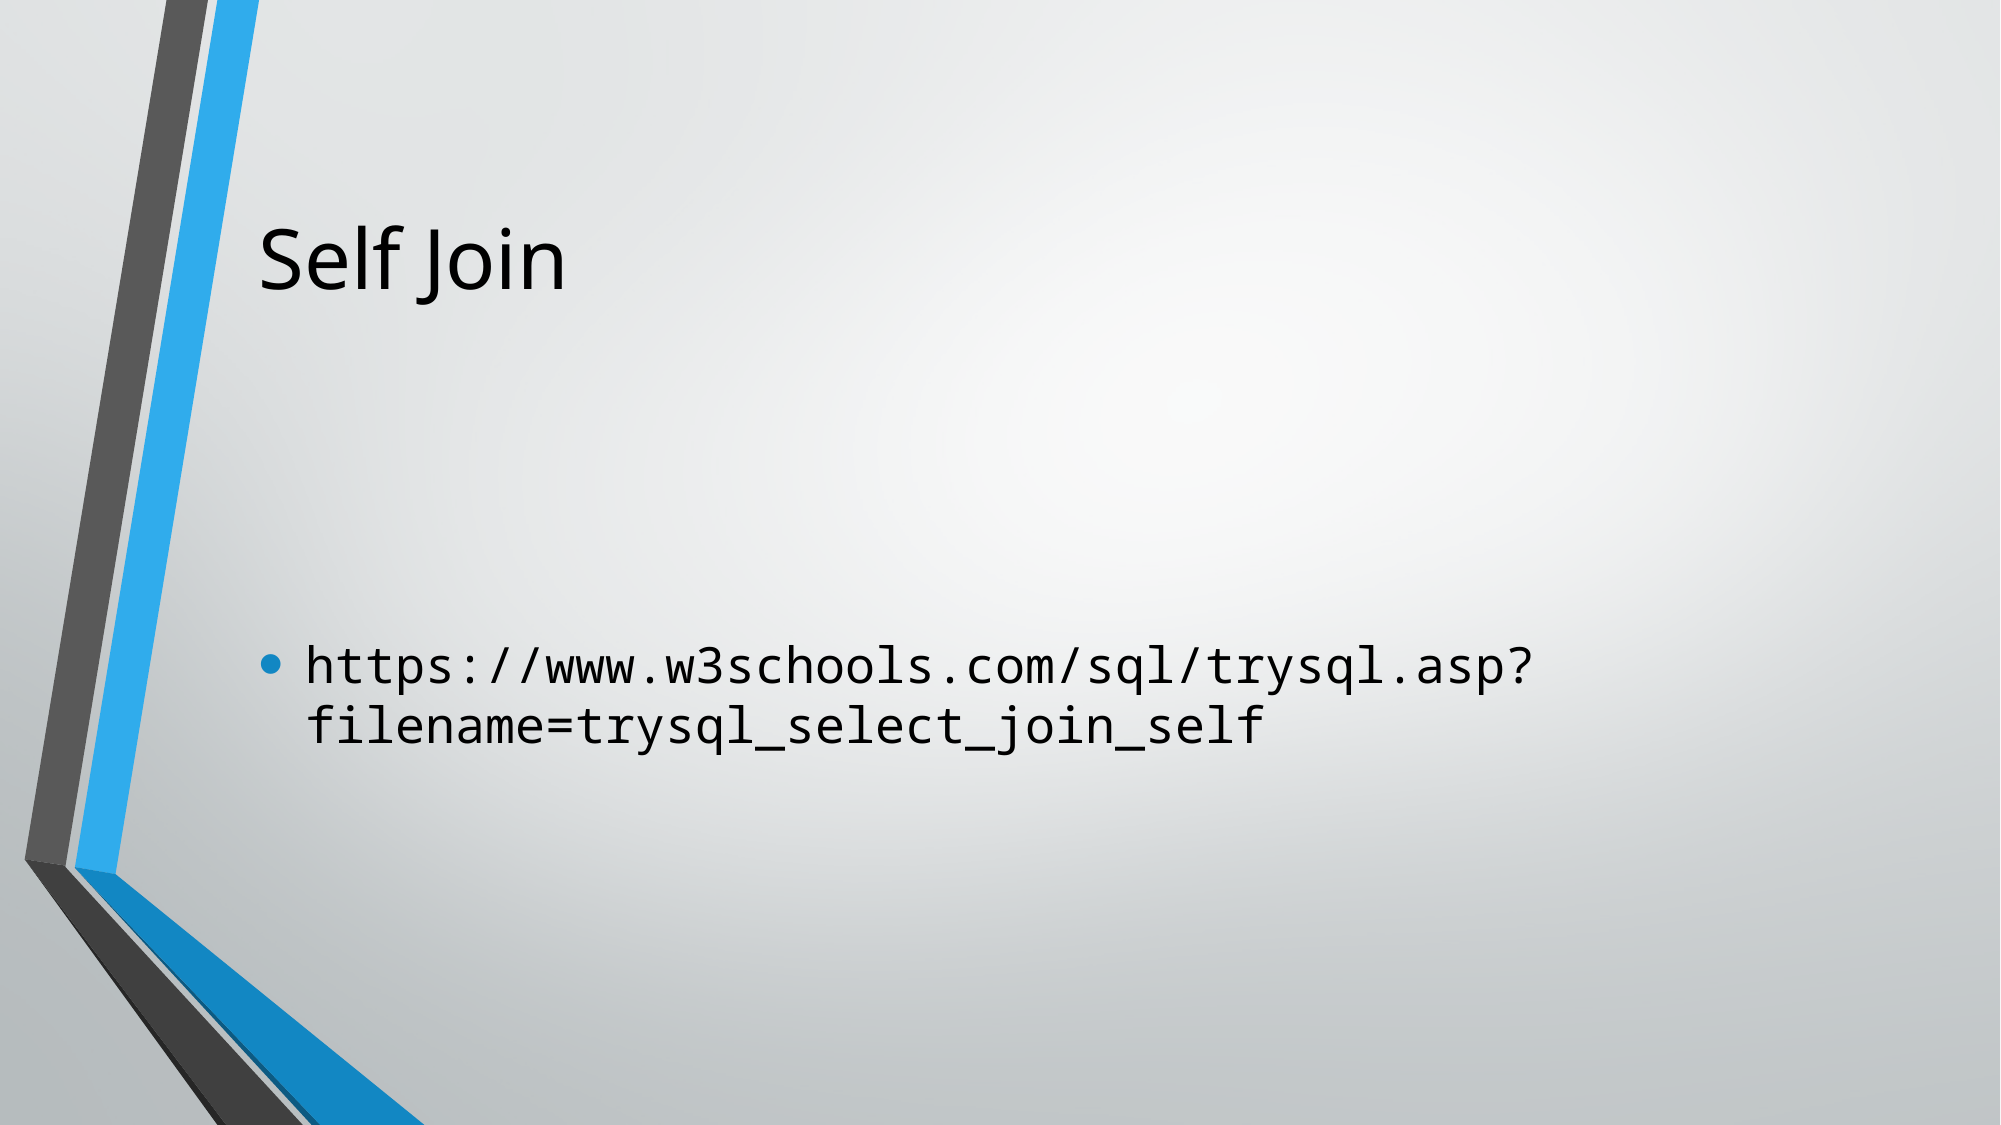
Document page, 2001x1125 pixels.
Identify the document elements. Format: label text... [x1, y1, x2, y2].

title Self Join [243, 112, 1887, 400]
list https://www.w3schools.com/sql/trysql.asp?filename=trysql_select_join_self [243, 437, 1887, 950]
